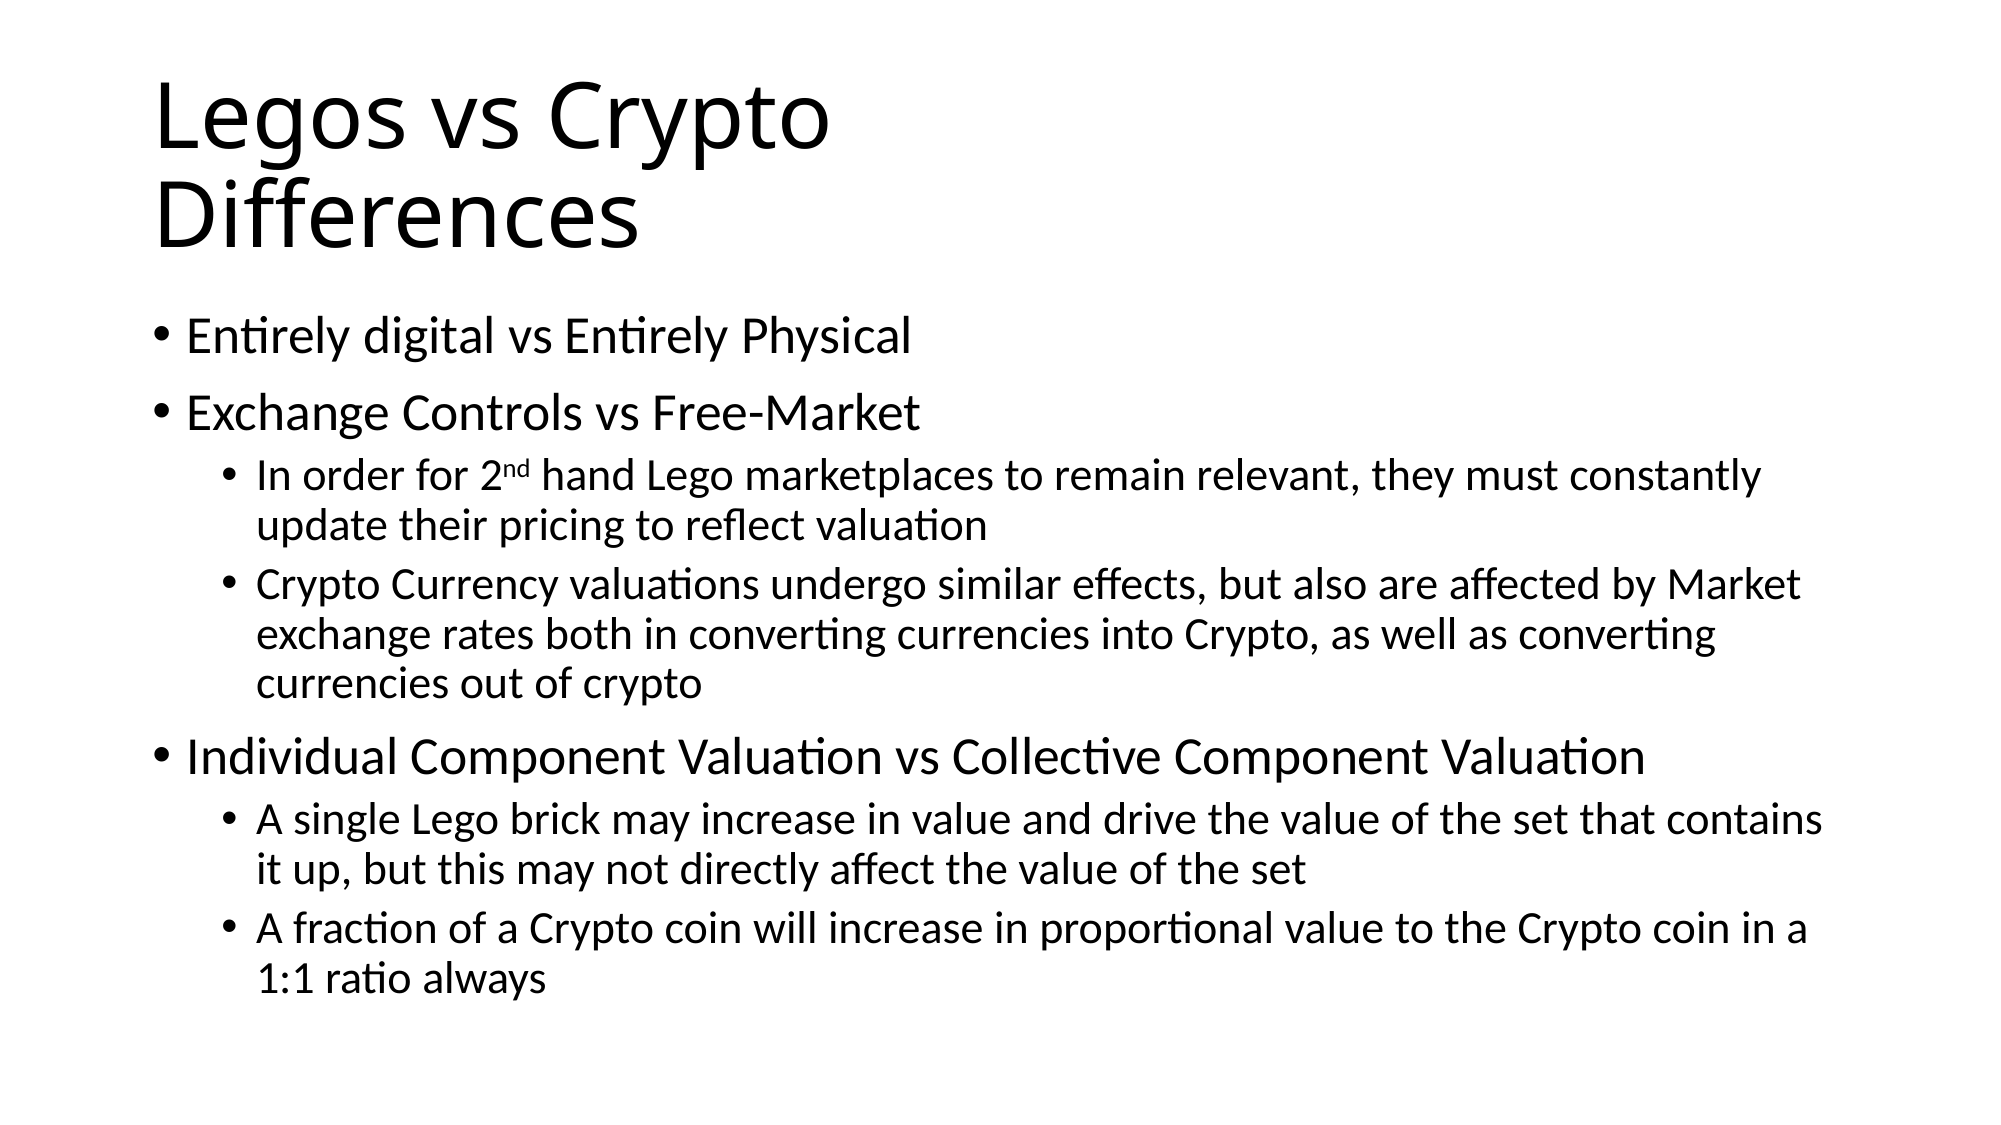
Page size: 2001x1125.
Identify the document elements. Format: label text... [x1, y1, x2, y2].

list Entirely digital vs Entirely Physical Exchange Controls vs Free-Market In order for 2nd hand Lego marketplaces to remain relevant, they must constantly update their pricing to reflect valuation Crypto Currency valuations undergo similar effects, but also are affected by Market exchange rates both in converting currencies into Crypto, as well as converting currencies out of crypto Individual Component Valuation vs Collective Component Valuation A single Lego brick may increase in value and drive the value of the set that contains it up, but this may not directly affect the value of the set A fraction of a Crypto coin will increase in proportional value to the Crypto coin in a 1:1 ratio always [137, 299, 1863, 1014]
title Legos vs Crypto Differences [137, 59, 1863, 278]
